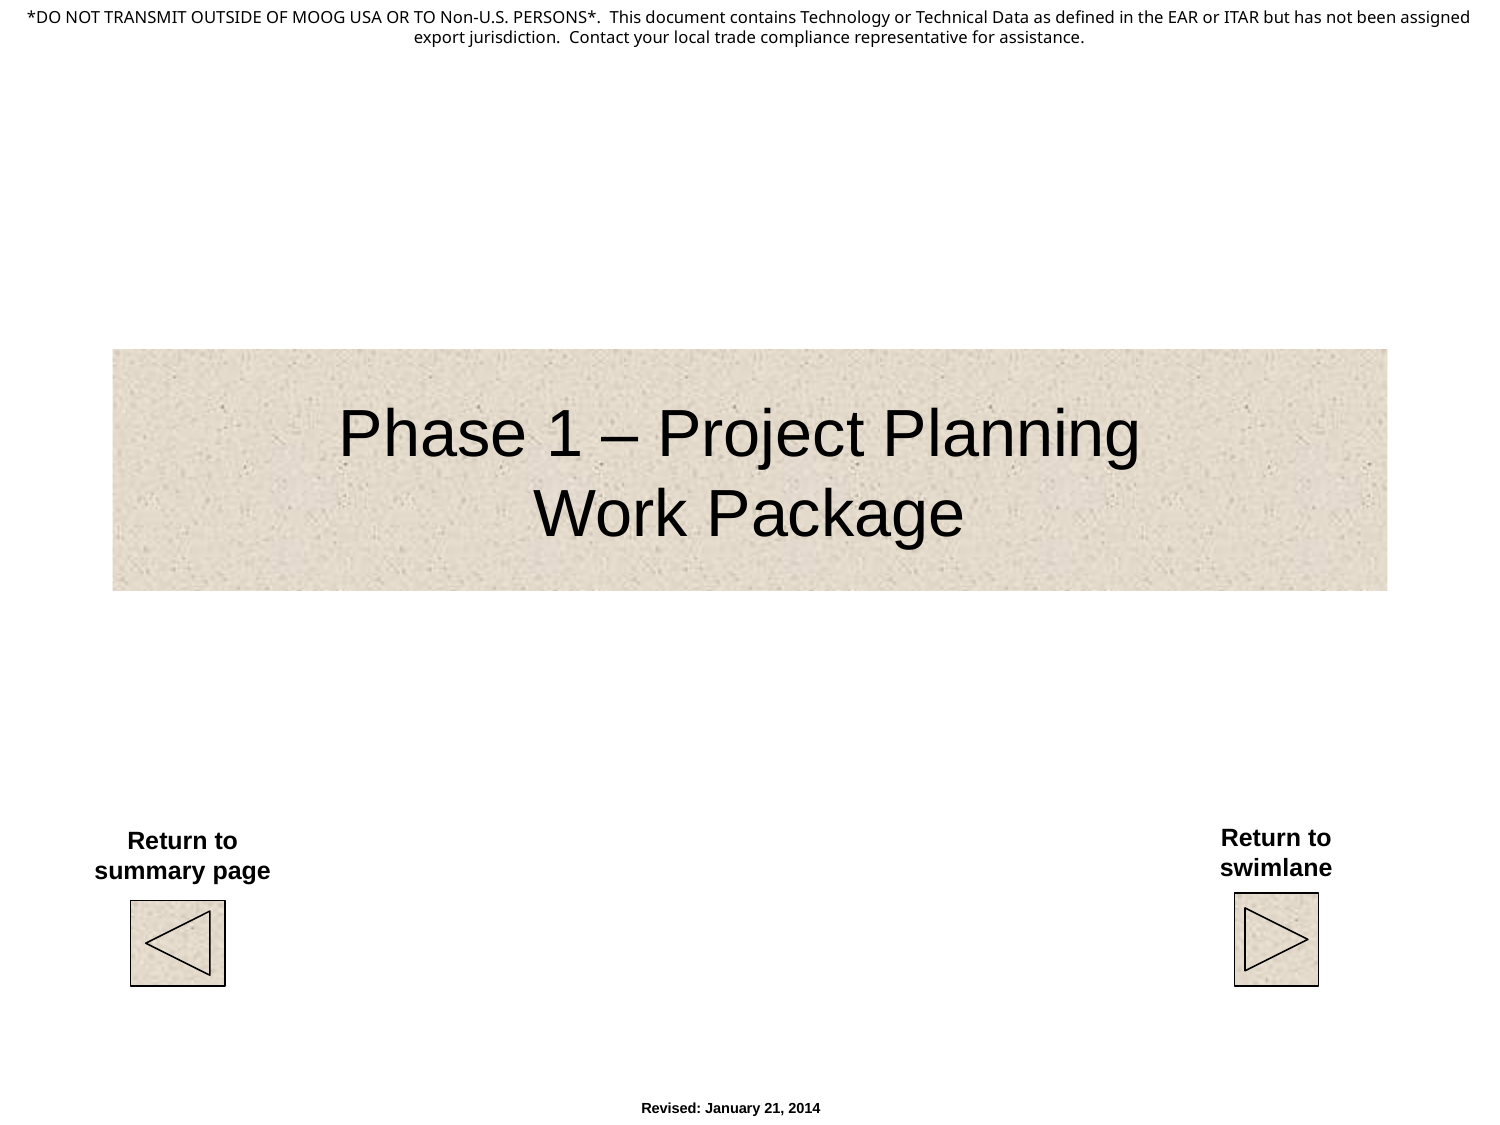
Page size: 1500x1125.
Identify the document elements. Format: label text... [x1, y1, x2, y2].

text_box Revised: January 21, 2014 [626, 1092, 836, 1125]
text_box Return to swimlane [1162, 814, 1391, 890]
title Phase 1 – Project Planning Work Package [112, 349, 1388, 591]
text_box [1234, 892, 1319, 986]
text_box Return to summary page [68, 817, 297, 892]
text_box [130, 900, 225, 986]
